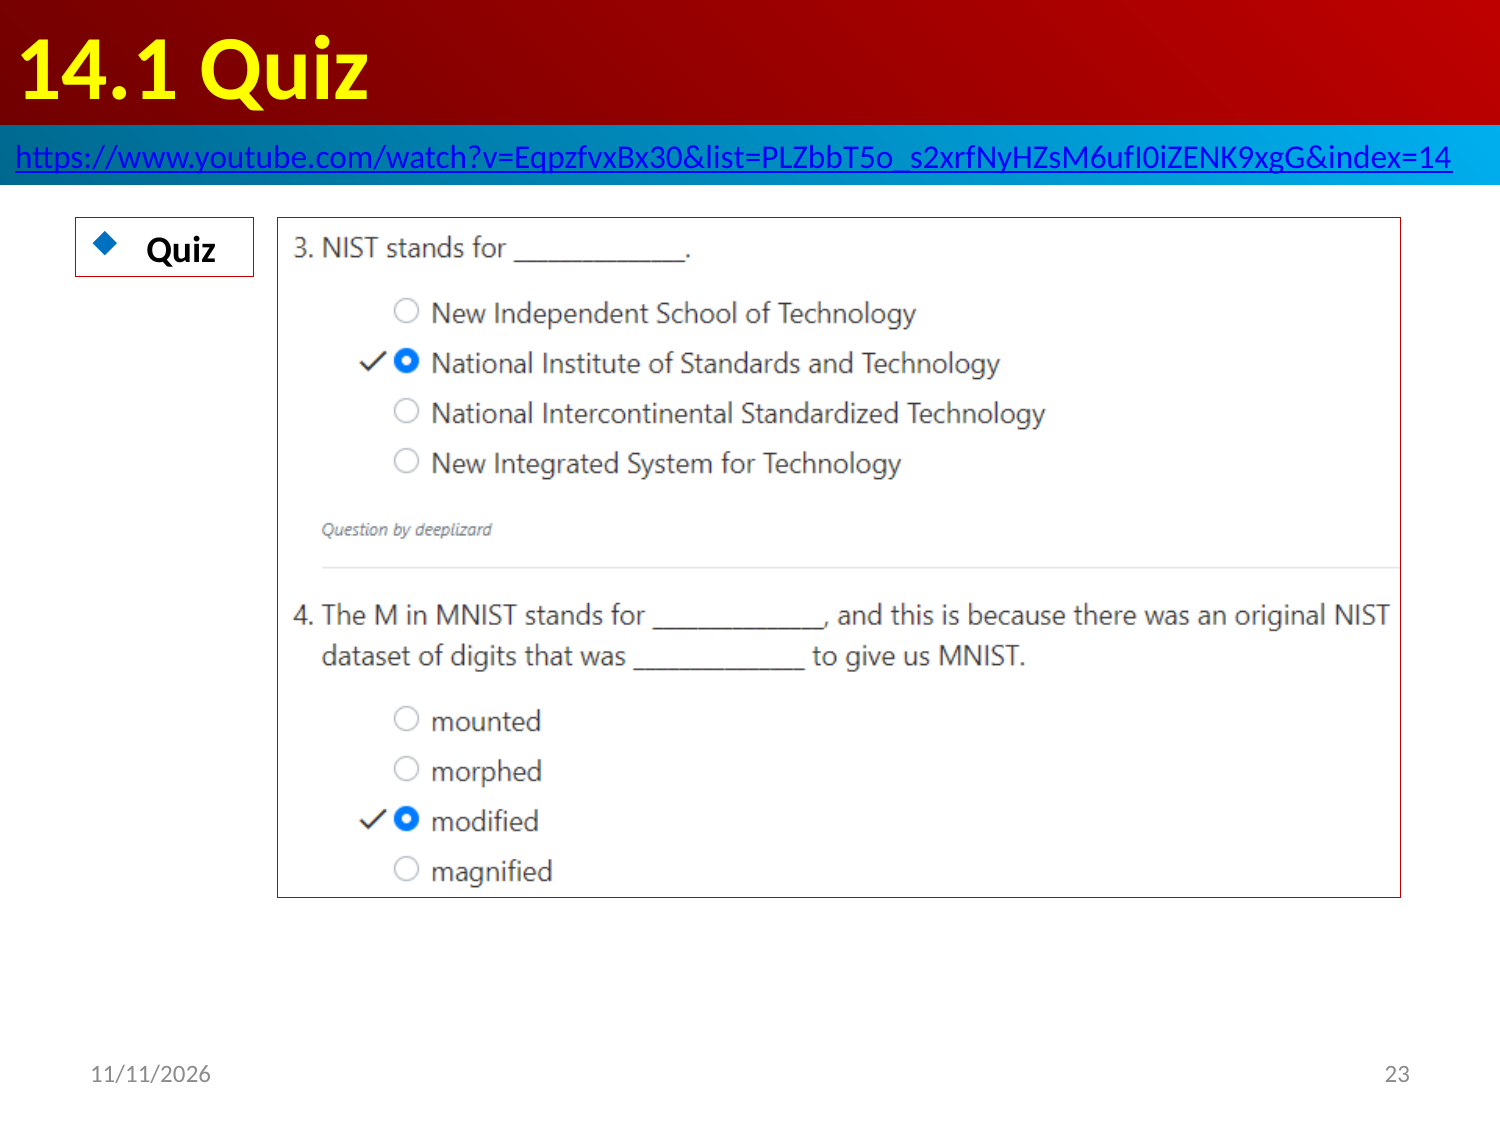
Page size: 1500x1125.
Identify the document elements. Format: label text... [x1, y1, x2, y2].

title 14.1 Quiz [0, 0, 1500, 125]
slide_number 23 [1074, 1042, 1425, 1103]
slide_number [75, 1042, 425, 1103]
subtitle Quiz [75, 217, 254, 277]
text_box https://www.youtube.com/watch?v=EqpzfvxBx30&list=PLZbbT5o_s2xrfNyHZsM6ufI0iZENK9xgG&index=14 [0, 125, 1500, 185]
picture [277, 217, 1402, 898]
